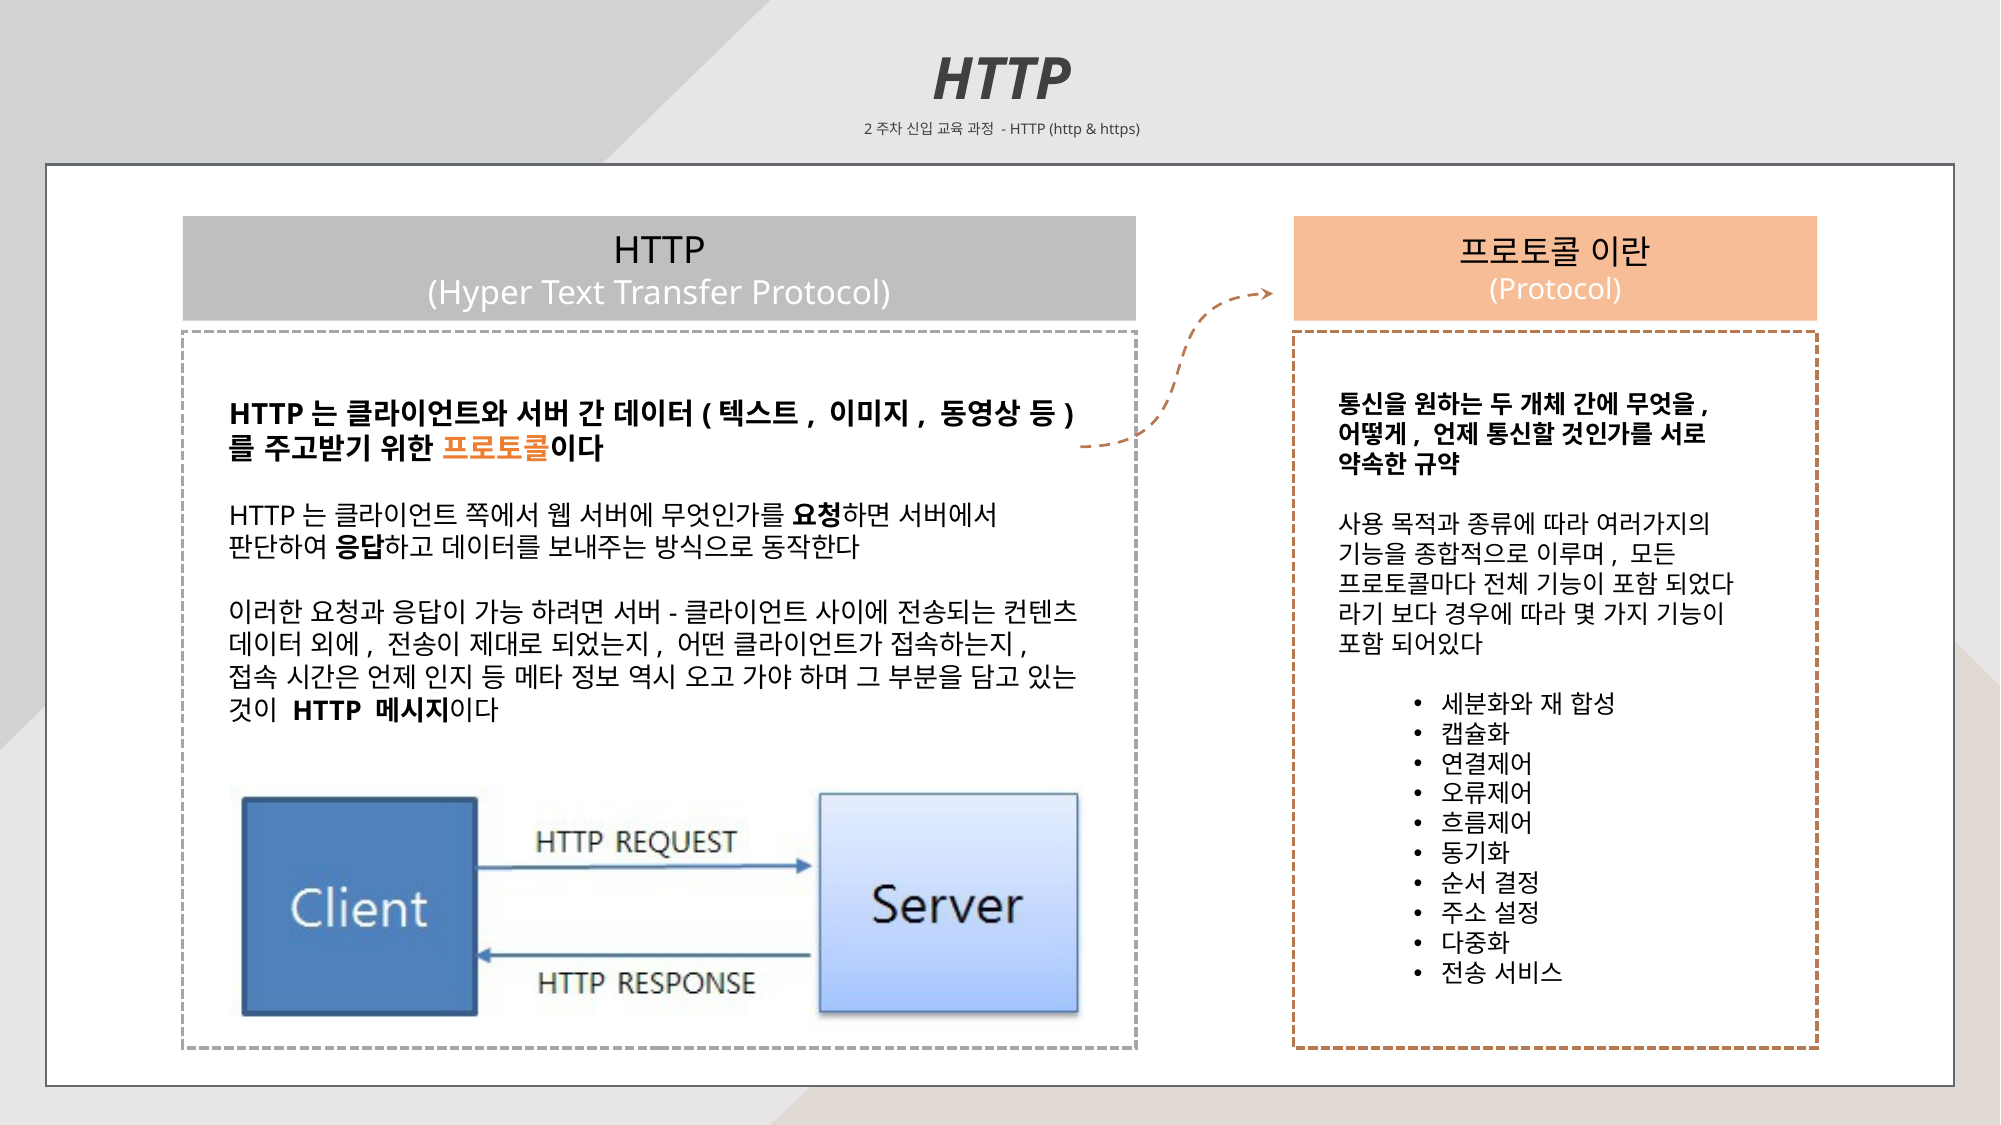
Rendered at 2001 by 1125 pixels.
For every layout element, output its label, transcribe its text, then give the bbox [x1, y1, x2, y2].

text_box HTTP는 클라이언트와 서버 간 데이터(텍스트, 이미지, 동영상 등)를 주고받기 위한 프로토콜이다 HTTP는 클라이언트 쪽에서 웹 서버에 무엇인가를 요청하면 서버에서 판단하여 응답하고 데이터를 보내주는 방식으로 동작한다 이러한 요청과 응답이 가능 하려면 서버-클라이언트 사이에 전송되는 컨텐츠 데이터 외에, 전송이 제대로 되었는지, 어떤 클라이언트가 접속하는지, 접속 시간은 언제 인지 등 메타 정보 역시 오고 가야 하며 그 부분을 담고 있는 것이 HTTP 메시지이다 [213, 359, 1106, 762]
text_box [0, 0, 623, 752]
text_box [768, 639, 2000, 1125]
text_box [182, 330, 1137, 1049]
text_box HTTP (Hyper Text Transfer Protocol) [182, 215, 1137, 322]
text_box HTTP 2주차 신입 교육 과정 - HTTP (http & https) [502, 0, 1503, 145]
picture [223, 782, 1096, 1034]
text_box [1080, 293, 1274, 447]
text_box 통신을 원하는 두 개체 간에 무엇을, 어떻게, 언제 통신할 것인가를 서로 약속한 규약 사용 목적과 종류에 따라 여러가지의 기능을 종합적으로 이루며, 모든 프로토콜마다 전체 기능이 포함 되었다 라기 보다 경우에 따라 몇 가지 기능이 포함 되어있다 세분화와 재 합성 캡슐화 연결제어 오류제어 흐름제어 동기화 순서 결정 주소 설정 다중화 전송 서비스 [1323, 383, 1787, 993]
text_box 프로토콜 이란 (Protocol) [1293, 215, 1818, 322]
text_box [45, 163, 1955, 1087]
text_box [1293, 330, 1818, 1049]
